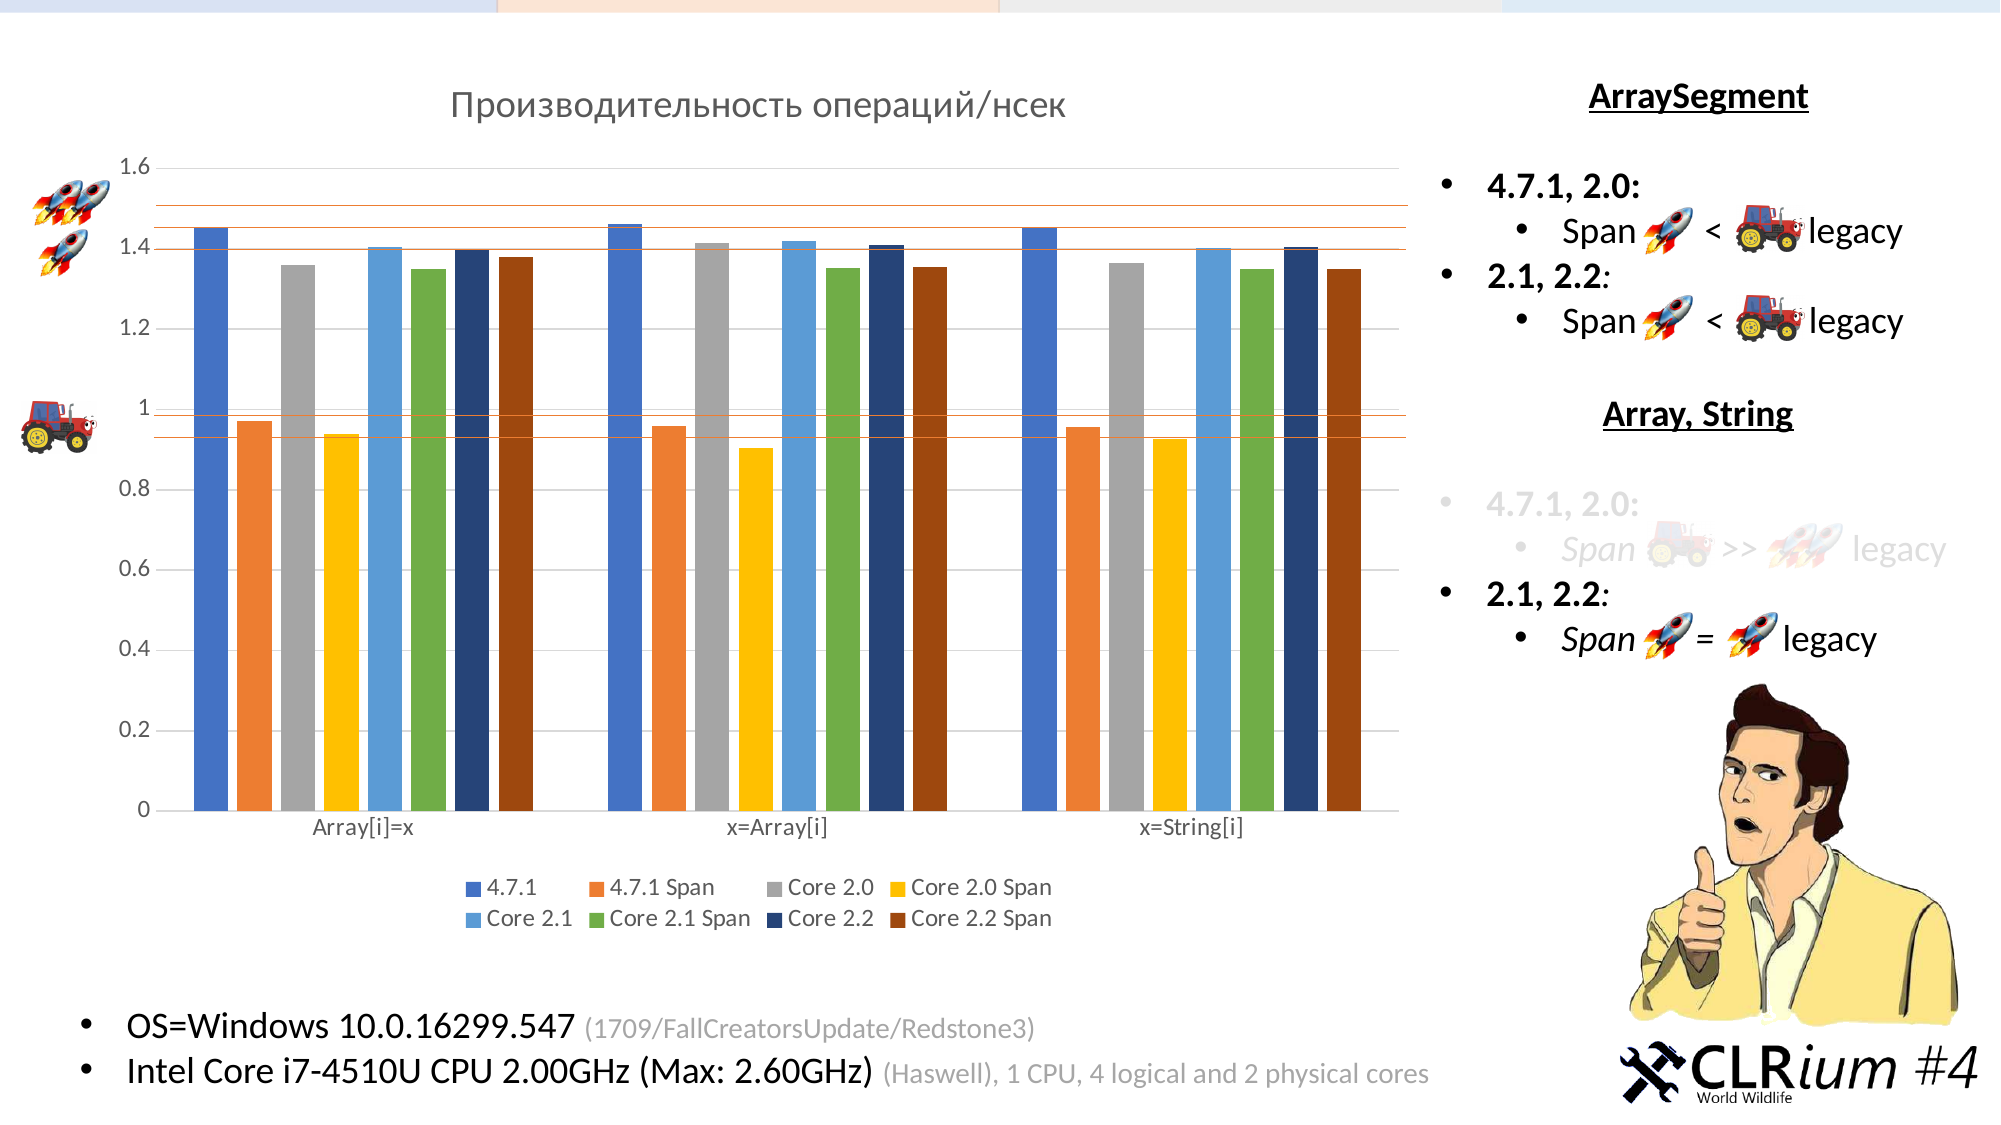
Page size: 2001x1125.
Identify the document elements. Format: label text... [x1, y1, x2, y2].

picture [37, 227, 88, 277]
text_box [32, 178, 110, 226]
text_box ArraySegment 4.7.1, 2.0: Span < legacy 2.1, 2.2: Span < legacy [1426, 63, 1972, 348]
picture [1643, 205, 1693, 255]
picture [1736, 295, 1805, 342]
chart [92, 49, 1426, 939]
picture [1616, 682, 1985, 1111]
picture [1736, 205, 1805, 253]
picture [21, 401, 97, 454]
text_box OS=Windows 10.0.16299.547 (1709/FallCreatorsUpdate/Redstone3) Intel Core i7-4510U CPU 2.00GHz (Max: 2.60GHz) (Haswell), 1 CPU, 4 logical and 2 physical cores [65, 994, 1561, 1099]
picture [1642, 293, 1693, 341]
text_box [1424, 381, 1971, 670]
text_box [0, 0, 2000, 13]
